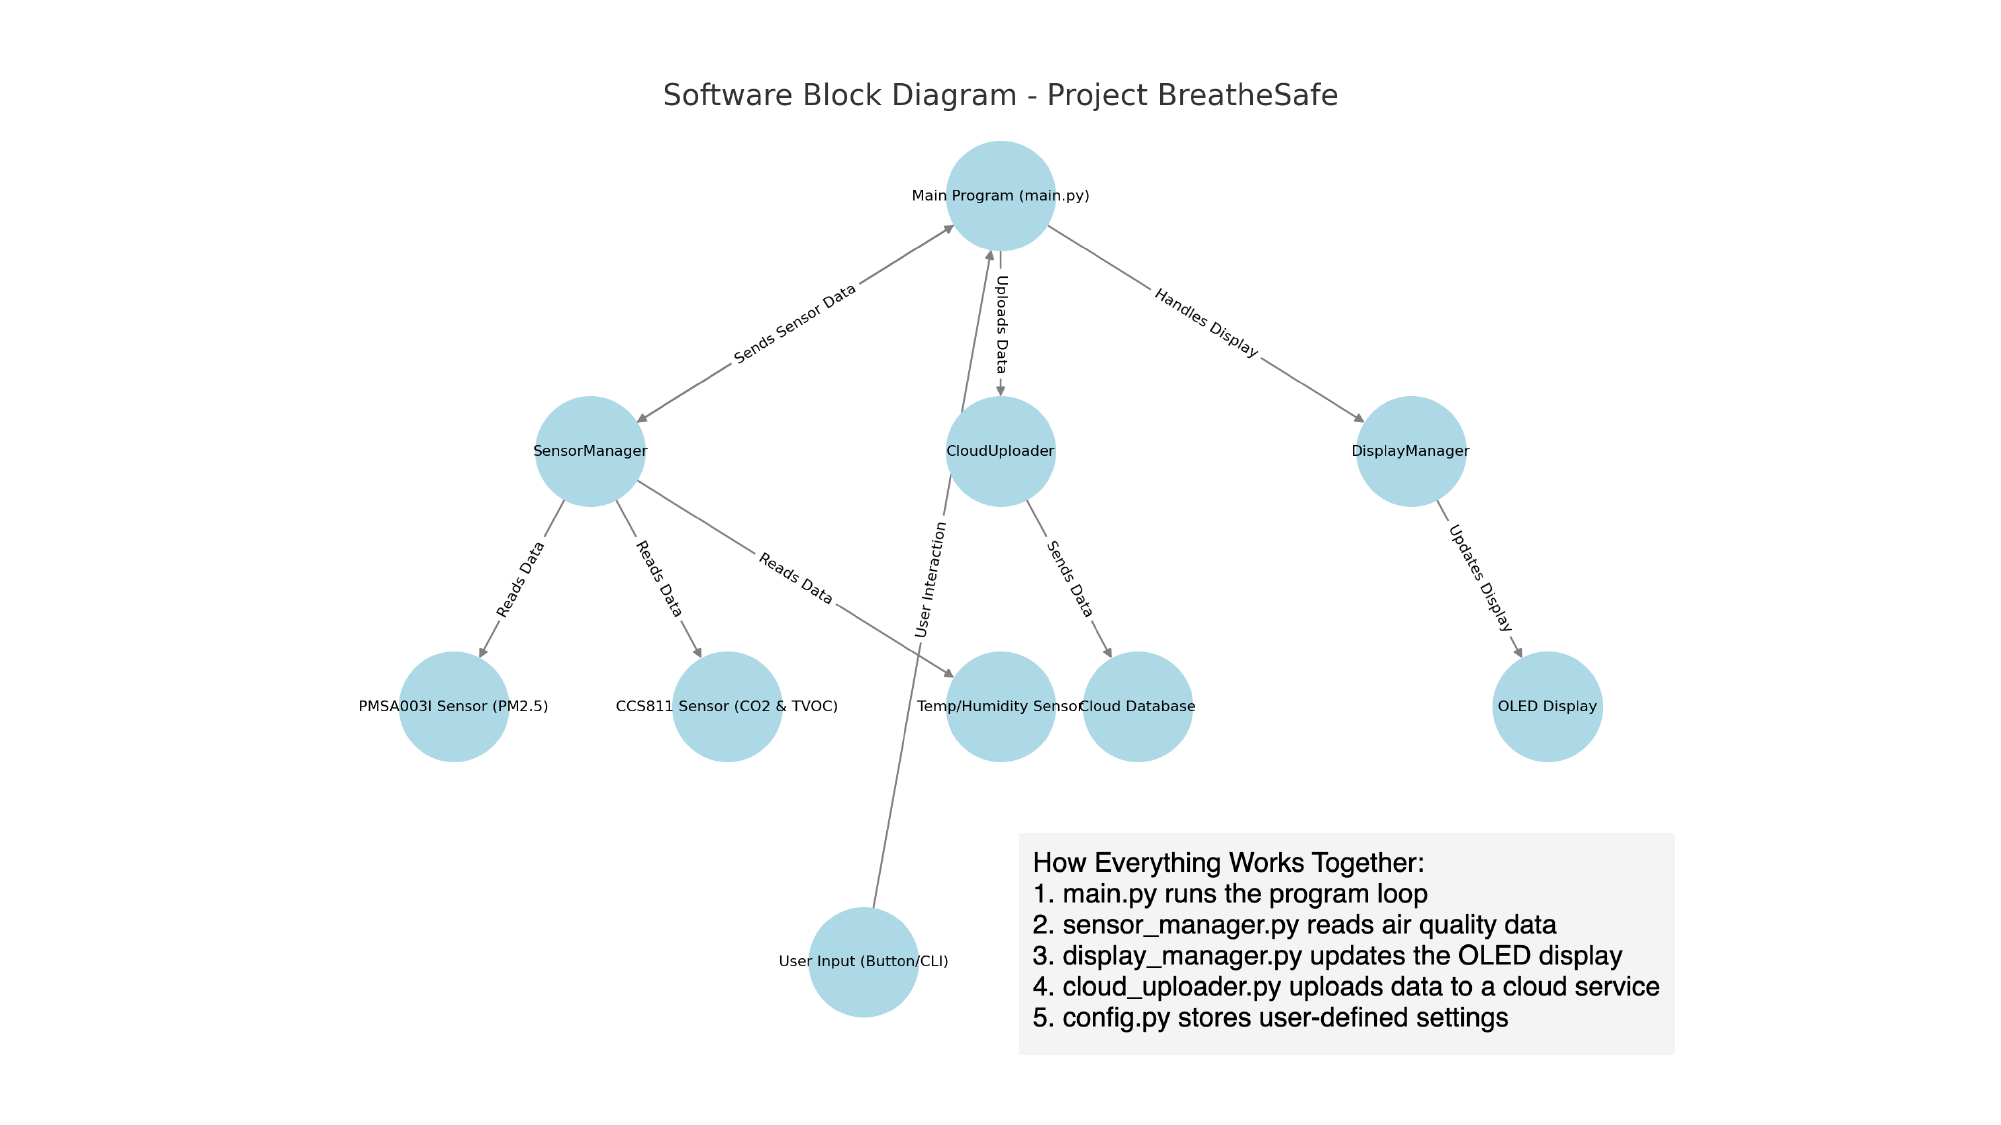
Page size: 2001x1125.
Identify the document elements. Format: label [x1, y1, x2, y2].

picture [325, 69, 1675, 1056]
